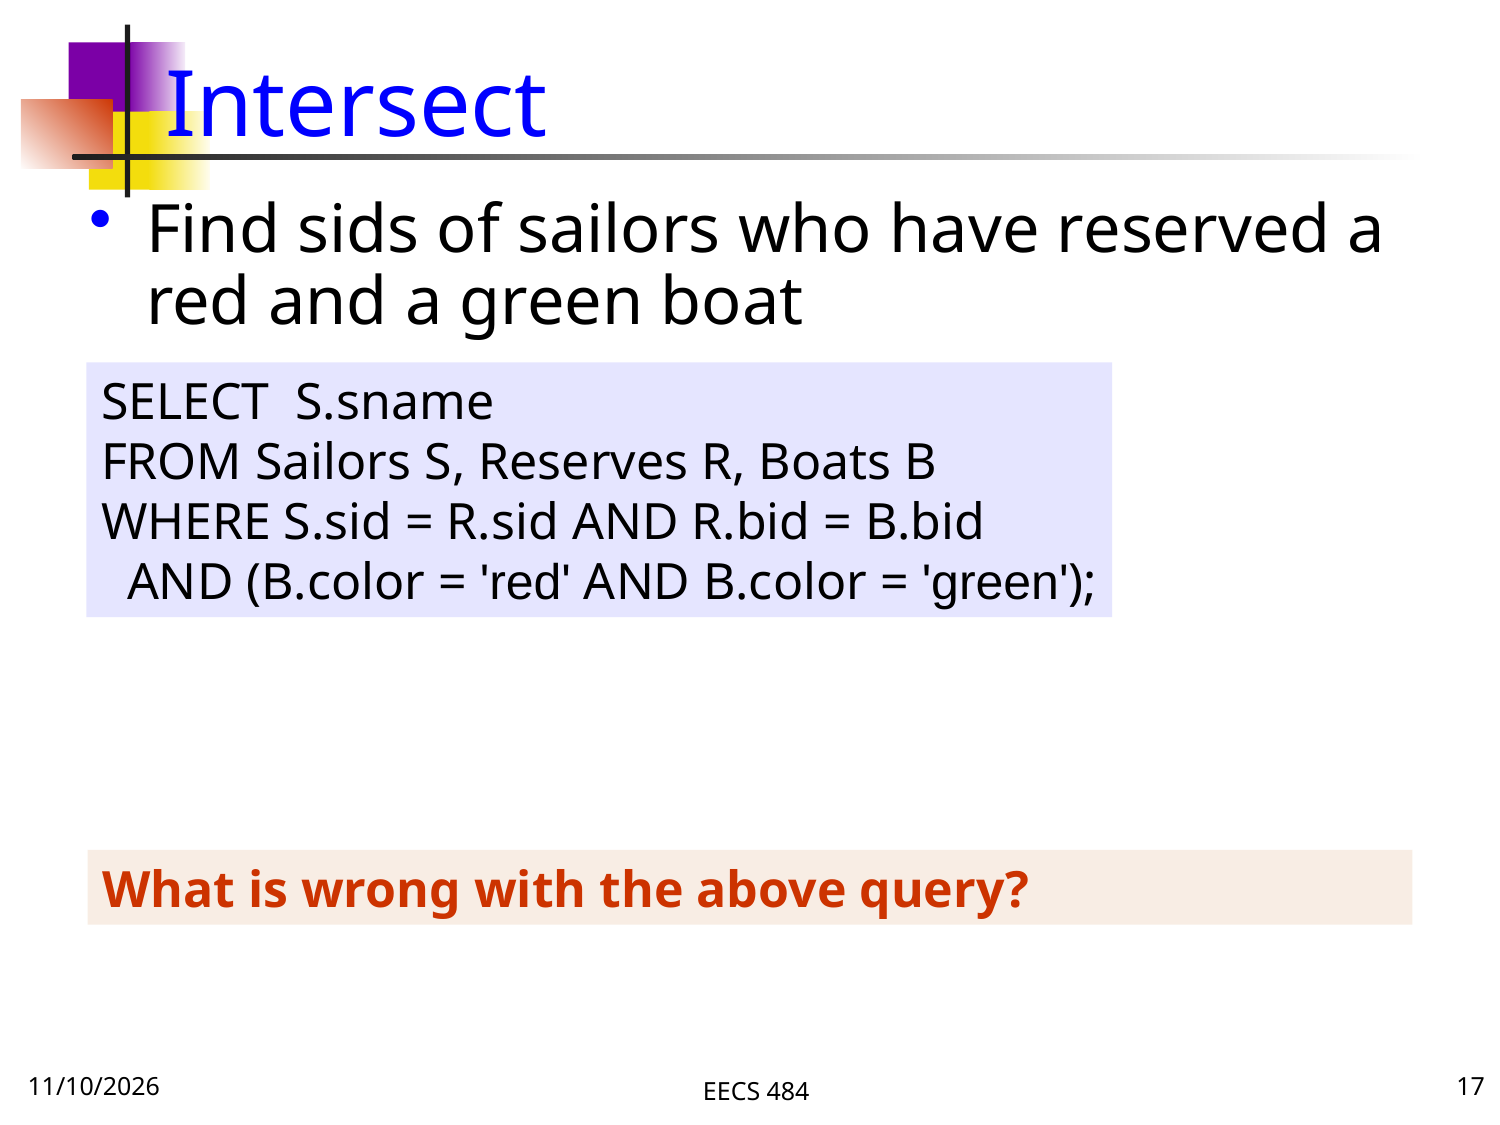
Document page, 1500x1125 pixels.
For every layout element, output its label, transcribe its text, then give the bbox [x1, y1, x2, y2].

text_box SELECT S.sname FROM Sailors S, Reserves R, Boats B WHERE S.sid = R.sid AND R.bid = B.bid AND (B.color = 'red' AND B.color = 'green'); [86, 362, 1113, 618]
text_box Find sids of sailors who have reserved a red and a green boat [75, 187, 1450, 350]
text_box What is wrong with the above query? [87, 849, 1413, 925]
footer EECS 484 [350, 1037, 1163, 1113]
slide_number 17 [1187, 1037, 1500, 1113]
title Intersect [150, 0, 1475, 163]
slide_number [12, 1037, 325, 1113]
